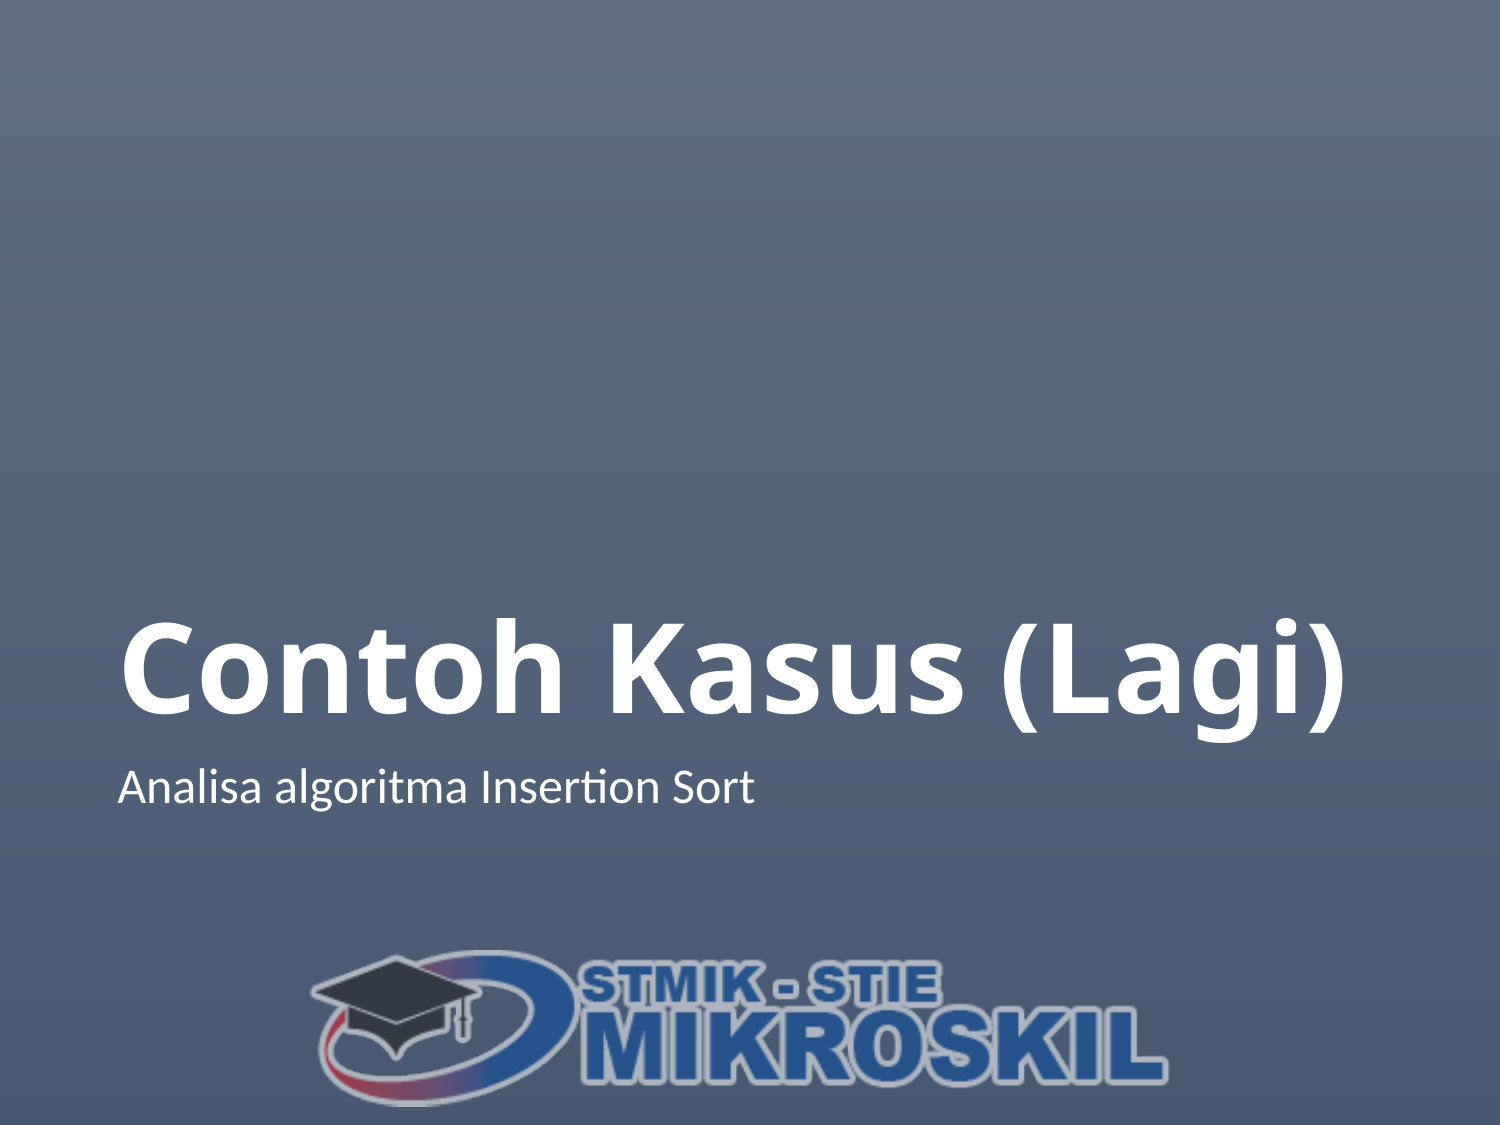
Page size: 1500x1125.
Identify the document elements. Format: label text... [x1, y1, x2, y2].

list Analisa algoritma Insertion Sort [102, 752, 1397, 999]
title Contoh Kasus (Lagi) [102, 280, 1397, 749]
picture [308, 999, 1192, 1107]
